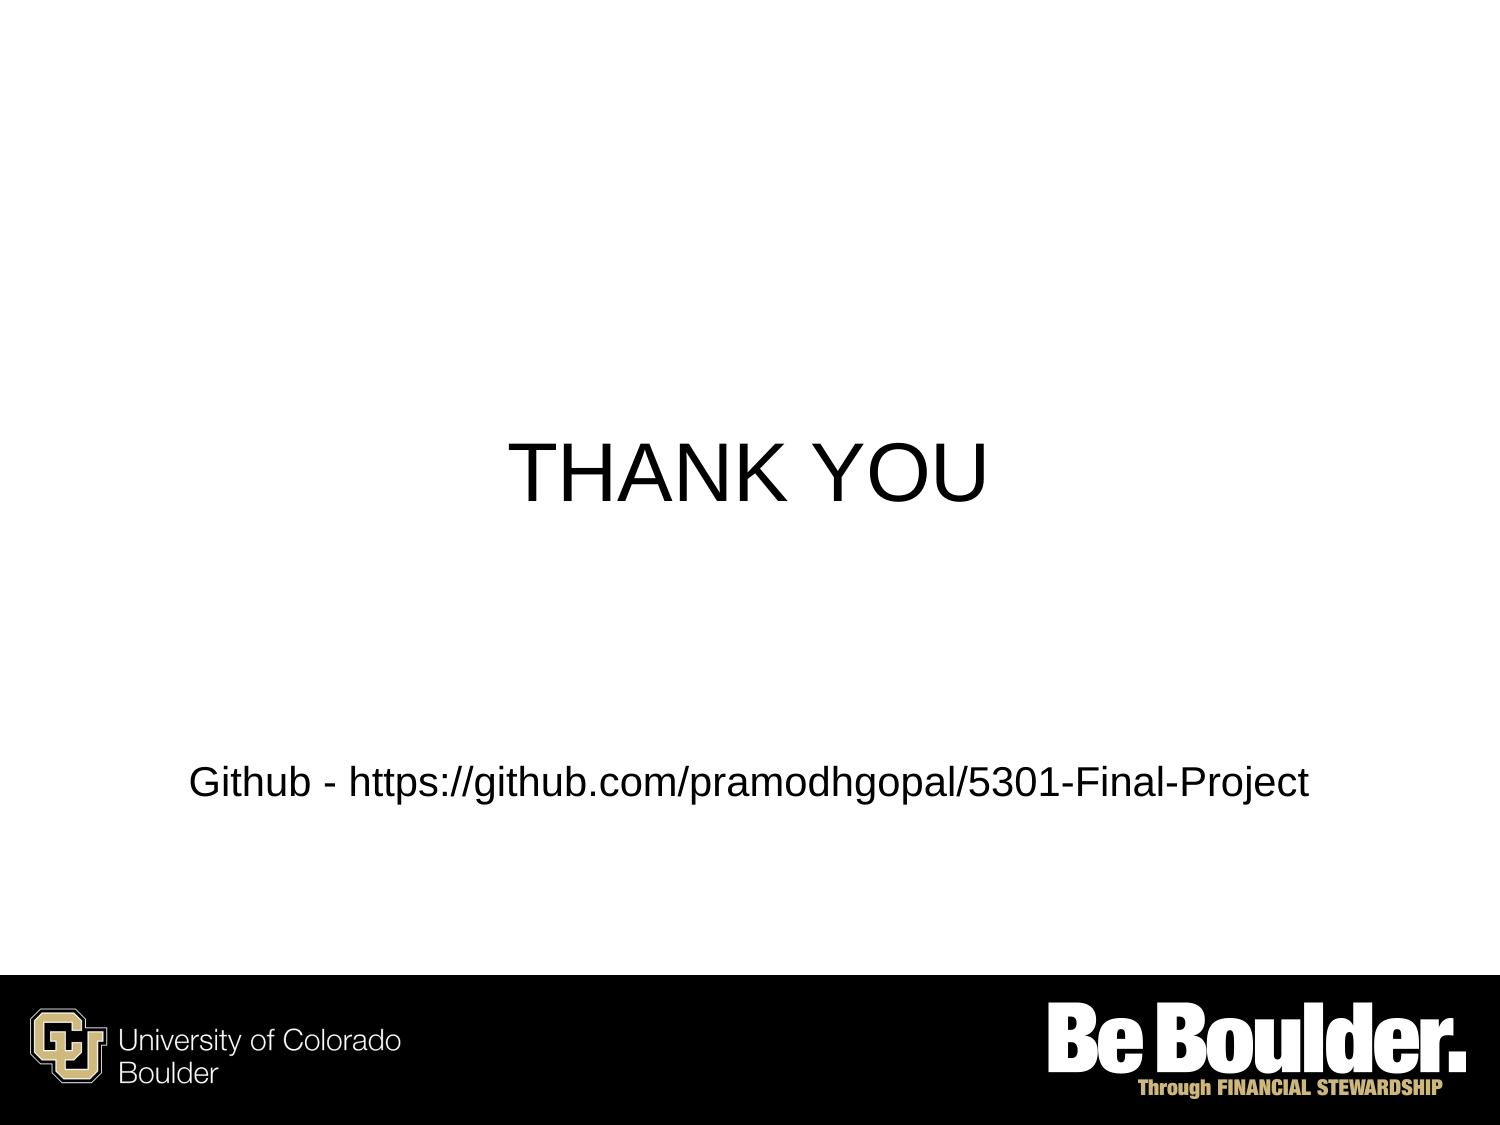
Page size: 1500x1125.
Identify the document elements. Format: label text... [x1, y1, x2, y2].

picture [0, 0, 1500, 1125]
list Github - https://github.com/pramodhgopal/5301-Final-Project [102, 752, 1397, 950]
title Thank you [102, 240, 1397, 709]
